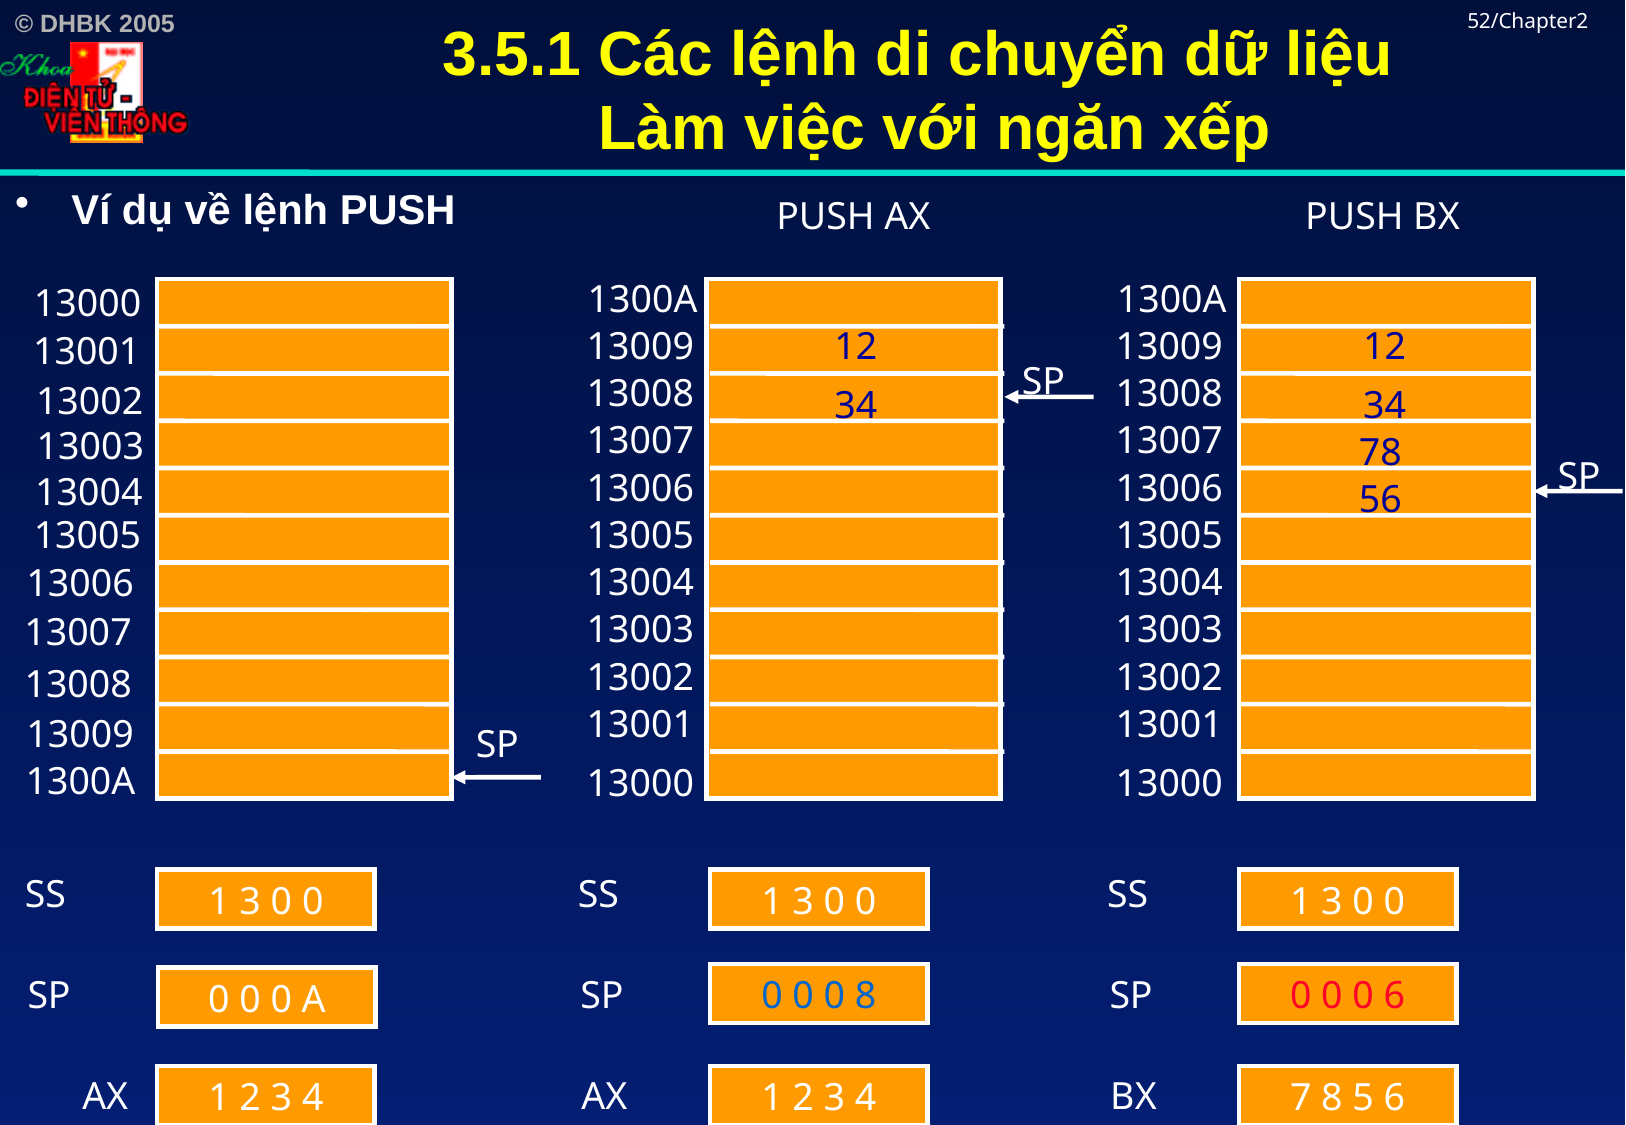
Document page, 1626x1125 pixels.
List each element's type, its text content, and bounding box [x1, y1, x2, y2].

text_box 13005 [19, 503, 157, 564]
text_box 13008 [1100, 374, 1239, 422]
text_box 13000 [19, 271, 157, 332]
text_box 13001 [18, 319, 156, 379]
text_box BX [1095, 1064, 1172, 1125]
text_box [710, 752, 1001, 799]
text_box [451, 772, 541, 784]
text_box [710, 421, 1001, 515]
text_box [1533, 486, 1542, 496]
text_box [157, 327, 452, 373]
text_box [1242, 278, 1534, 326]
text_box [710, 327, 819, 373]
text_box [1239, 705, 1534, 751]
text_box 12 [1348, 314, 1422, 373]
text_box AX [67, 1064, 144, 1125]
text_box [158, 421, 452, 515]
text_box [1239, 752, 1534, 799]
text_box 13004 [20, 460, 158, 521]
text_box [157, 705, 452, 751]
text_box 13003 [21, 415, 160, 475]
text_box 13004 [1100, 564, 1239, 611]
text_box 1300A [10, 749, 151, 810]
text_box [157, 516, 452, 562]
text_box 13001 [1100, 705, 1239, 753]
text_box SS [1092, 862, 1163, 922]
text_box 13002 [1100, 658, 1239, 705]
text_box 13006 [571, 469, 710, 516]
text_box 13007 [571, 422, 710, 469]
text_box [1239, 421, 1344, 467]
text_box PUSH AX [761, 184, 946, 245]
text_box 13007 [9, 600, 147, 652]
text_box 1 2 3 4 [710, 1065, 928, 1125]
text_box 34 [819, 373, 893, 434]
text_box [157, 752, 452, 799]
text_box 1300A [1102, 267, 1242, 327]
text_box [157, 563, 452, 609]
text_box 56 [1344, 467, 1417, 528]
text_box 1 3 0 0 [1238, 869, 1457, 929]
text_box 13003 [571, 611, 710, 658]
picture [0, 42, 192, 143]
text_box 13001 [571, 705, 710, 753]
text_box 13009 [11, 702, 149, 749]
text_box 13008 [571, 374, 710, 422]
text_box 78 [1344, 420, 1417, 467]
title 3.5.1 Các lệnh di chuyển dữ liệu Làm việc với ngăn xếp [210, 0, 1625, 174]
text_box [1239, 374, 1348, 420]
text_box [893, 374, 1001, 420]
text_box 13004 [571, 564, 710, 611]
text_box 0 0 0 A [158, 967, 376, 1027]
text_box 13006 [11, 551, 149, 612]
text_box 13005 [571, 516, 710, 564]
text_box 13009 [571, 314, 710, 374]
text_box [1422, 327, 1534, 373]
text_box 12 [819, 314, 893, 373]
text_box [1417, 421, 1534, 515]
list Ví dụ về lệnh PUSH [0, 174, 1625, 1125]
text_box [1239, 516, 1534, 562]
text_box 1 3 0 0 [710, 869, 928, 929]
text_box [710, 563, 1001, 609]
text_box [157, 610, 452, 704]
text_box [710, 374, 819, 420]
text_box [159, 374, 452, 420]
text_box 7 8 5 6 [1238, 1065, 1457, 1125]
text_box SS [10, 862, 81, 922]
text_box 13009 [1100, 314, 1239, 374]
text_box AX [566, 1064, 643, 1125]
text_box SP [1542, 444, 1616, 504]
text_box 13002 [571, 658, 710, 705]
text_box [1239, 563, 1534, 609]
text_box 0 0 0 6 [1238, 964, 1457, 1024]
text_box 1 2 3 4 [157, 1065, 375, 1125]
text_box SP [12, 964, 86, 1024]
text_box 1300A [572, 267, 713, 327]
text_box 13007 [1100, 422, 1239, 469]
text_box 13008 [9, 652, 147, 713]
text_box [710, 610, 1001, 704]
text_box 13000 [571, 753, 710, 812]
text_box [1239, 468, 1344, 515]
text_box 13000 [1100, 753, 1239, 812]
text_box [893, 327, 1001, 373]
text_box 0 0 0 8 [710, 964, 928, 1024]
text_box 13003 [1100, 611, 1239, 658]
text_box [1422, 374, 1534, 420]
text_box SP [1094, 964, 1168, 1024]
text_box SS [563, 862, 634, 922]
text_box [710, 516, 1001, 562]
text_box [710, 705, 1001, 751]
text_box [1239, 610, 1534, 704]
text_box 13005 [1100, 516, 1239, 564]
text_box [1239, 327, 1348, 373]
text_box 34 [1348, 373, 1422, 434]
text_box 1 3 0 0 [157, 869, 375, 929]
text_box PUSH BX [1290, 184, 1475, 245]
text_box SP [1007, 349, 1081, 410]
text_box 13002 [21, 369, 159, 415]
text_box SP [461, 712, 535, 773]
text_box SP [565, 964, 639, 1024]
text_box [713, 278, 1001, 326]
text_box 13006 [1100, 469, 1239, 516]
text_box [157, 278, 452, 326]
